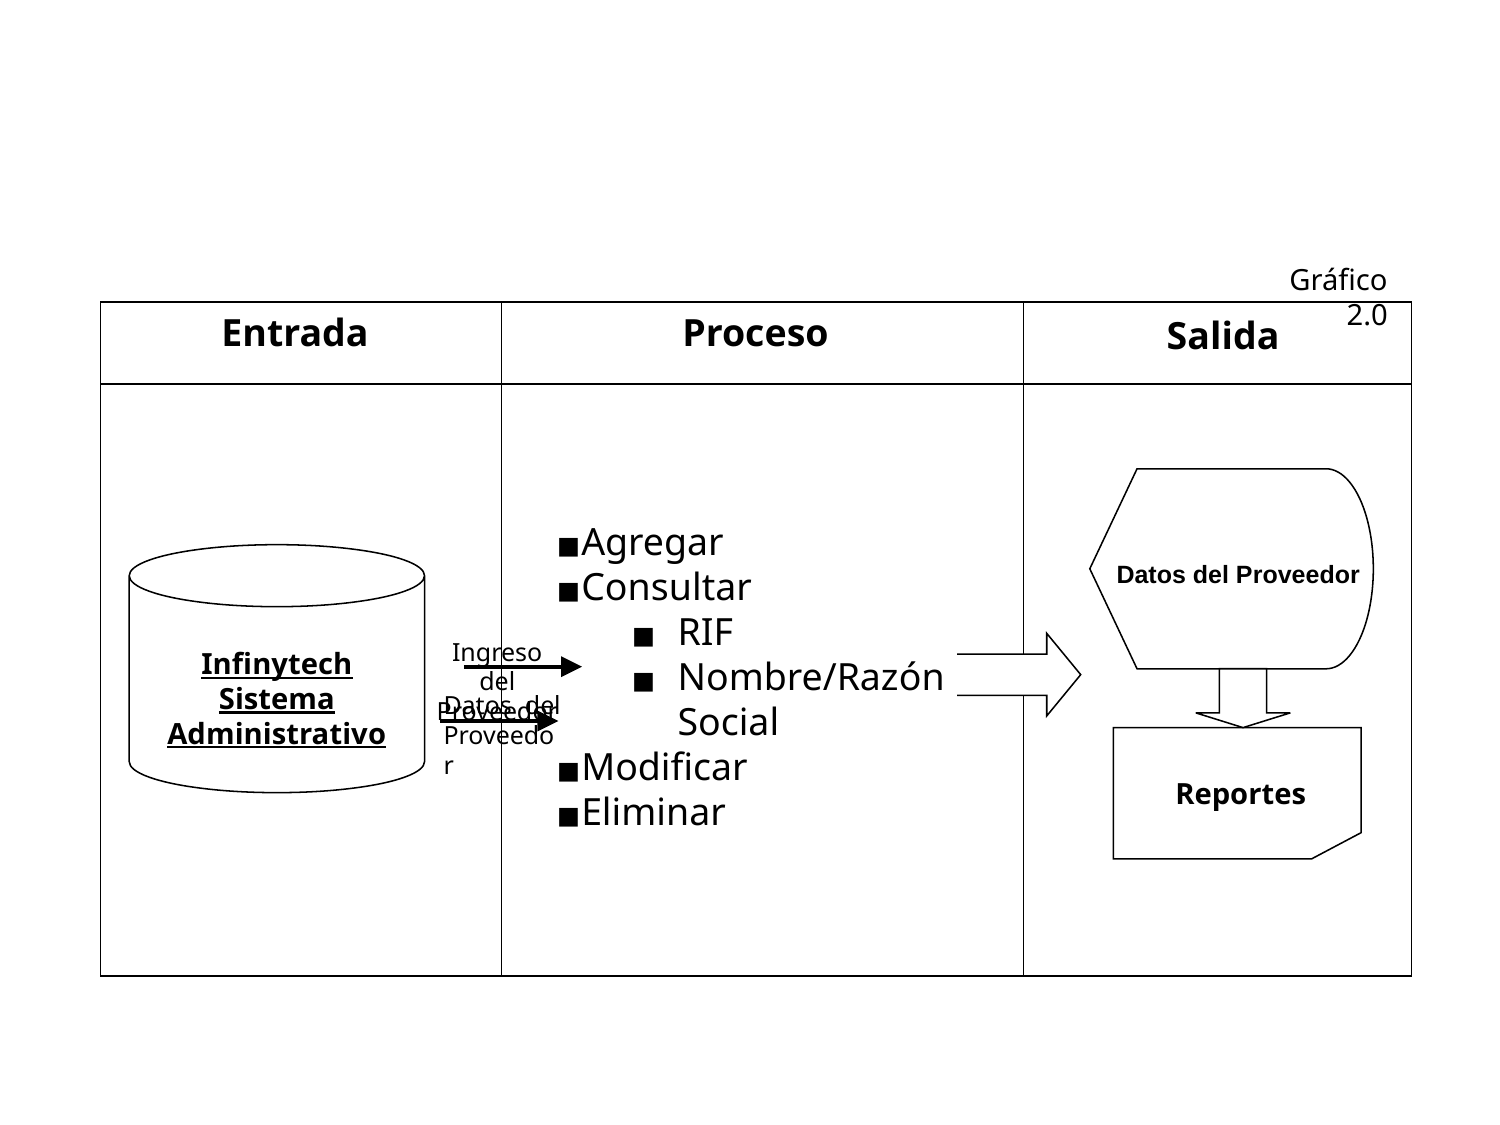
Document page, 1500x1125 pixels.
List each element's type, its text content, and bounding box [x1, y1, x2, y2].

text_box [944, 633, 1081, 717]
text_box Gráfico 2.0 [1230, 254, 1403, 300]
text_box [100, 301, 1412, 977]
